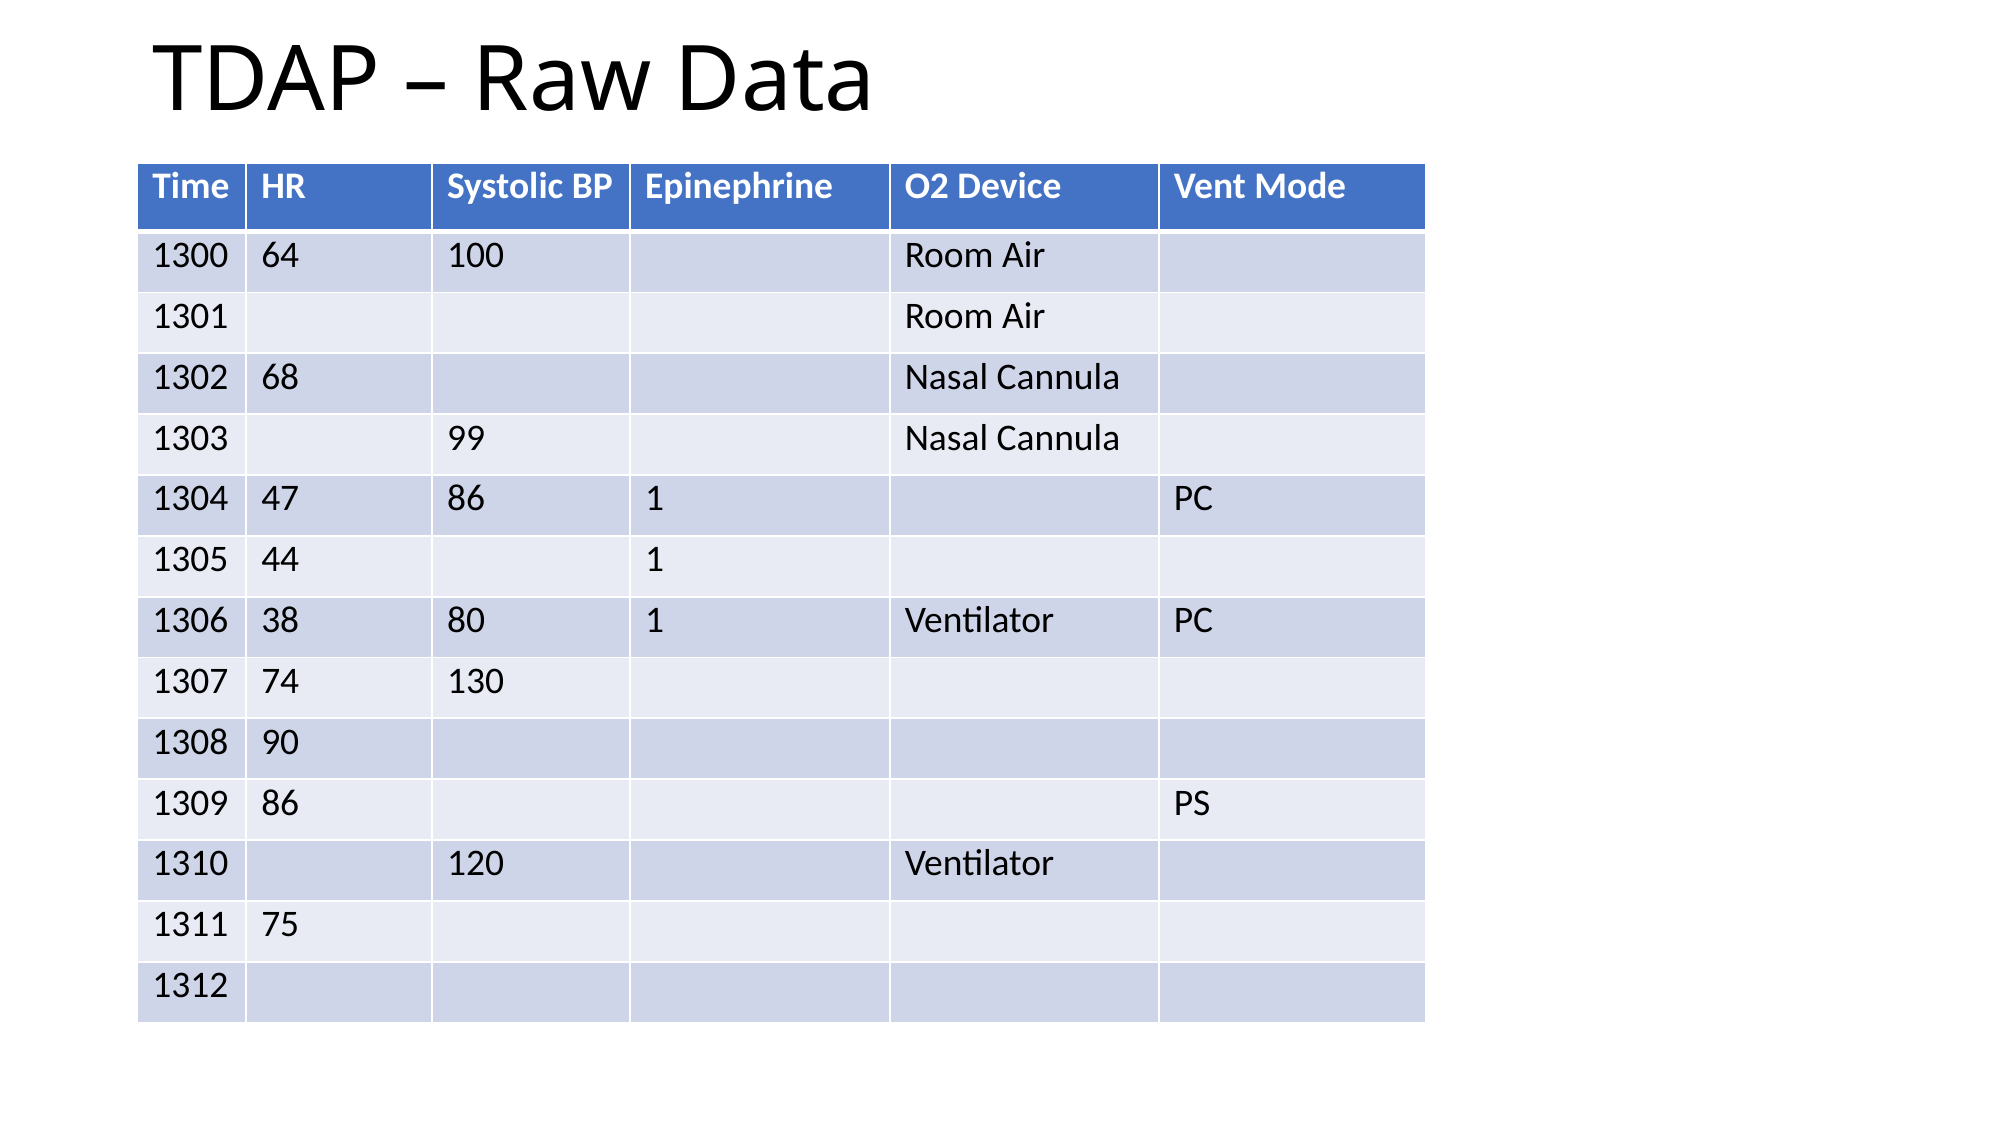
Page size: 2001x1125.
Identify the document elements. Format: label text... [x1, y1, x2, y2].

table_cell [631, 415, 889, 474]
table_cell 1304 [138, 476, 245, 535]
table_cell [433, 963, 629, 1022]
table_cell [891, 658, 1158, 717]
table_cell 80 [433, 598, 629, 657]
table_cell [631, 841, 889, 900]
table_cell [1160, 415, 1425, 474]
table_header O2 Device [891, 164, 1158, 229]
table_header Vent Mode [1160, 164, 1425, 229]
table_cell 1309 [138, 780, 245, 839]
table_cell [247, 415, 431, 474]
table_cell [1160, 963, 1425, 1022]
table_cell [631, 658, 889, 717]
table_cell [1160, 537, 1425, 596]
table_cell [1160, 841, 1425, 900]
table_cell 74 [247, 658, 431, 717]
table_cell [247, 963, 431, 1022]
table_cell [433, 902, 629, 961]
table_cell [1160, 658, 1425, 717]
table_cell [631, 234, 889, 292]
table_cell 1303 [138, 415, 245, 474]
table_cell 1 [631, 537, 889, 596]
table_cell [433, 719, 629, 778]
table_header Systolic BP [433, 164, 629, 229]
table_cell 90 [247, 719, 431, 778]
table_cell [891, 902, 1158, 961]
table_cell 1301 [138, 293, 245, 352]
table_cell 1310 [138, 841, 245, 900]
table_cell [631, 963, 889, 1022]
table_cell 68 [247, 354, 431, 413]
table_cell 99 [433, 415, 629, 474]
table_cell [891, 780, 1158, 839]
table_cell Nasal Cannula [891, 354, 1158, 413]
table_cell 47 [247, 476, 431, 535]
table_cell 100 [433, 234, 629, 292]
table_cell [891, 476, 1158, 535]
table_cell [433, 780, 629, 839]
table_cell [433, 537, 629, 596]
table_cell 1306 [138, 598, 245, 657]
table_cell 75 [247, 902, 431, 961]
table_cell [631, 719, 889, 778]
table_cell 1307 [138, 658, 245, 717]
table_cell 1312 [138, 963, 245, 1022]
table_cell 44 [247, 537, 431, 596]
table_cell Nasal Cannula [891, 415, 1158, 474]
table_cell 1300 [138, 234, 245, 292]
table_cell Ventilator [891, 841, 1158, 900]
table_cell PS [1160, 780, 1425, 839]
table_cell 130 [433, 658, 629, 717]
table_cell [891, 963, 1158, 1022]
table_cell 86 [247, 780, 431, 839]
table_cell [631, 293, 889, 352]
table_cell 1 [631, 476, 889, 535]
table_cell 120 [433, 841, 629, 900]
table_cell [247, 841, 431, 900]
table_cell [631, 902, 889, 961]
table_cell [1160, 902, 1425, 961]
table_cell 1 [631, 598, 889, 657]
table_cell 86 [433, 476, 629, 535]
table_cell [631, 354, 889, 413]
table_cell [1160, 234, 1425, 292]
table_cell 64 [247, 234, 431, 292]
table_cell [1160, 719, 1425, 778]
table_cell [433, 354, 629, 413]
table_cell [247, 293, 431, 352]
table_header HR [247, 164, 431, 229]
table_cell PC [1160, 598, 1425, 657]
table_cell 38 [247, 598, 431, 657]
table_cell Ventilator [891, 598, 1158, 657]
table_cell Room Air [891, 234, 1158, 292]
title TDAP – Raw Data [137, 24, 1863, 139]
table_cell [631, 780, 889, 839]
table_header Epinephrine [631, 164, 889, 229]
table_cell 1305 [138, 537, 245, 596]
table_cell [891, 719, 1158, 778]
table_cell 1308 [138, 719, 245, 778]
table_cell PC [1160, 476, 1425, 535]
table_cell [1160, 354, 1425, 413]
table_cell [891, 537, 1158, 596]
table_cell [433, 293, 629, 352]
table_cell [1160, 293, 1425, 352]
table_header Time [138, 164, 245, 229]
table_cell 1311 [138, 902, 245, 961]
table_cell Room Air [891, 293, 1158, 352]
table_cell 1302 [138, 354, 245, 413]
